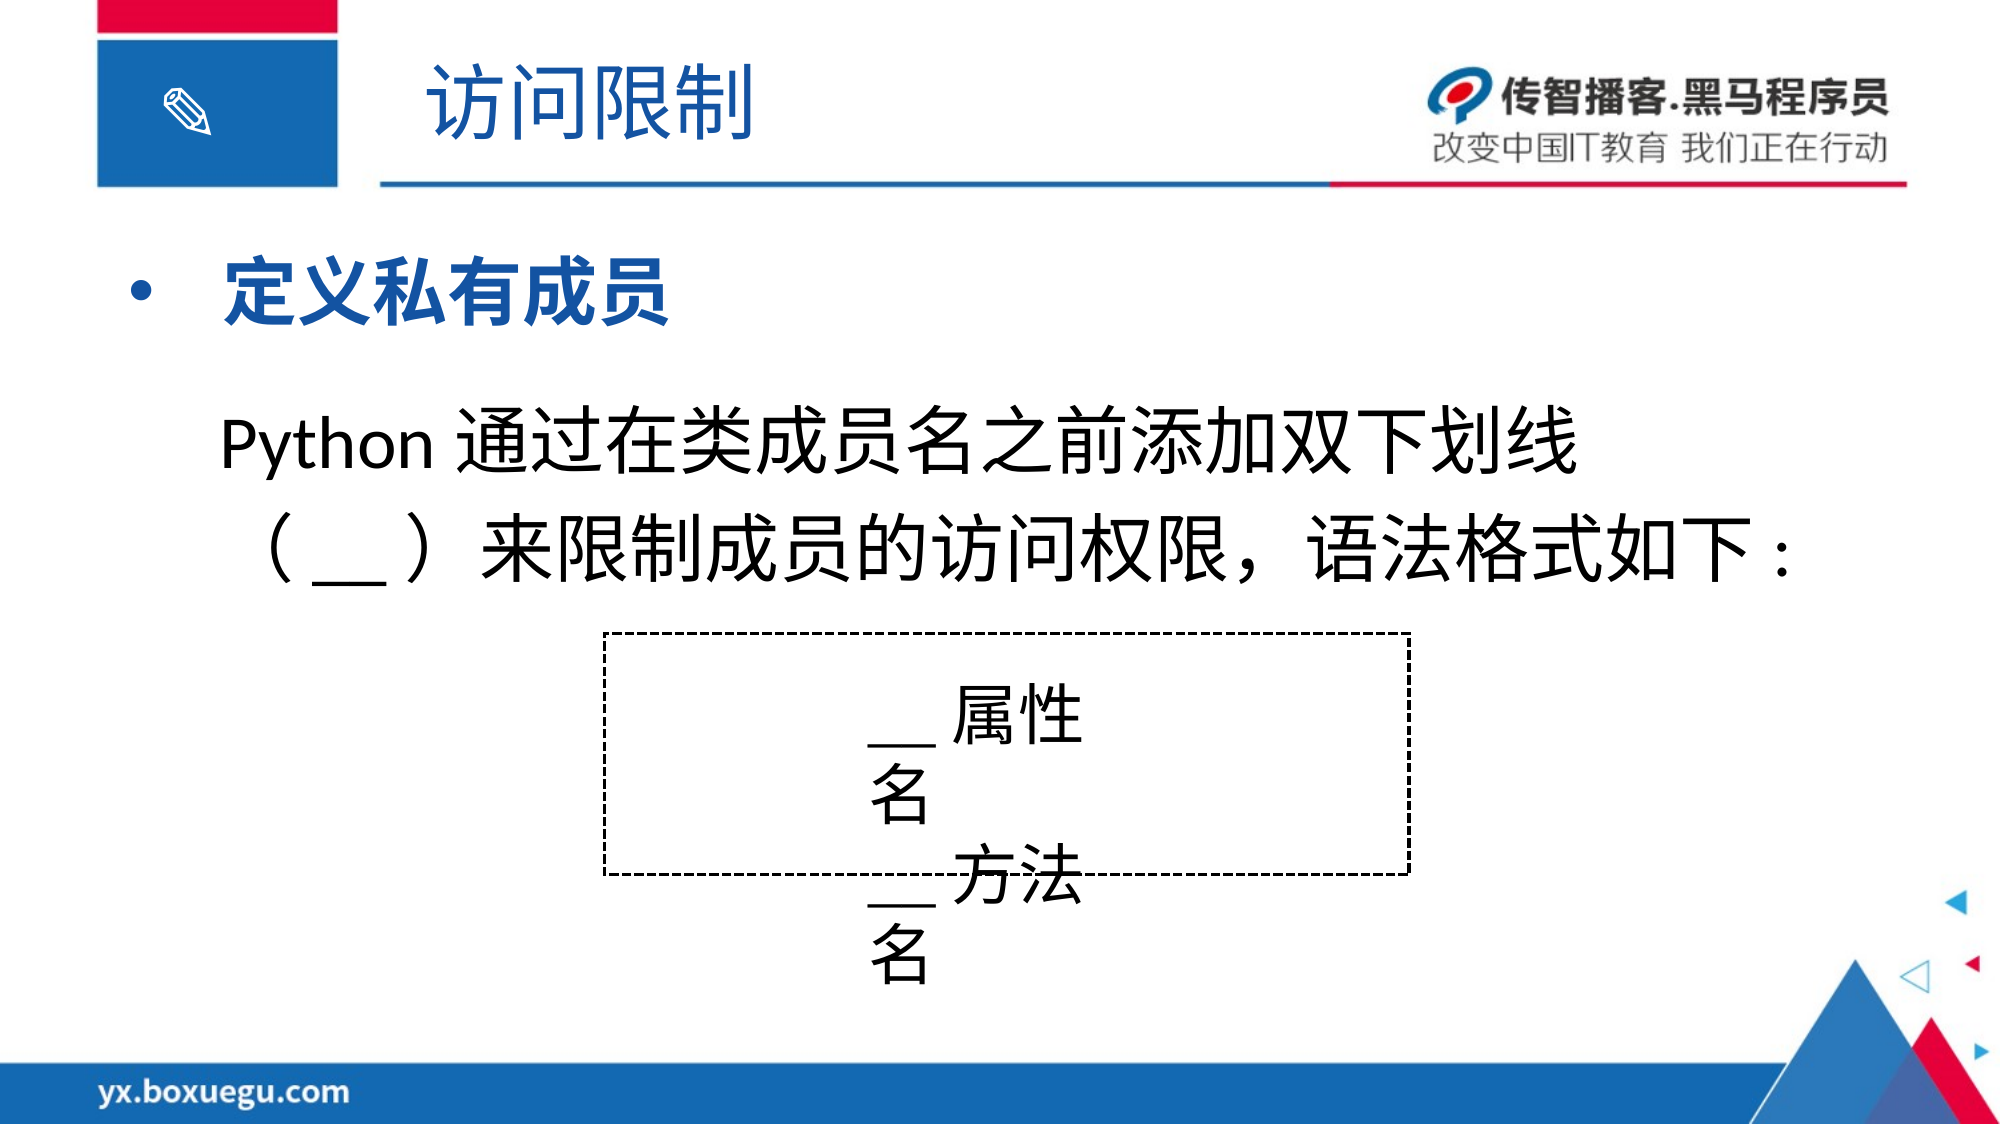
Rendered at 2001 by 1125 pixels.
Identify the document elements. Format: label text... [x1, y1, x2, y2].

text_box __属性名 __方法名 [854, 665, 1160, 1001]
text_box 访问限制 [409, 43, 1292, 158]
text_box [604, 633, 1410, 875]
text_box Python通过在类成员名之前添加双下划线（__）来限制成员的访问权限，语法格式如下: [204, 367, 1855, 599]
text_box 定义私有成员 [113, 237, 1313, 342]
picture [0, 0, 2000, 1124]
